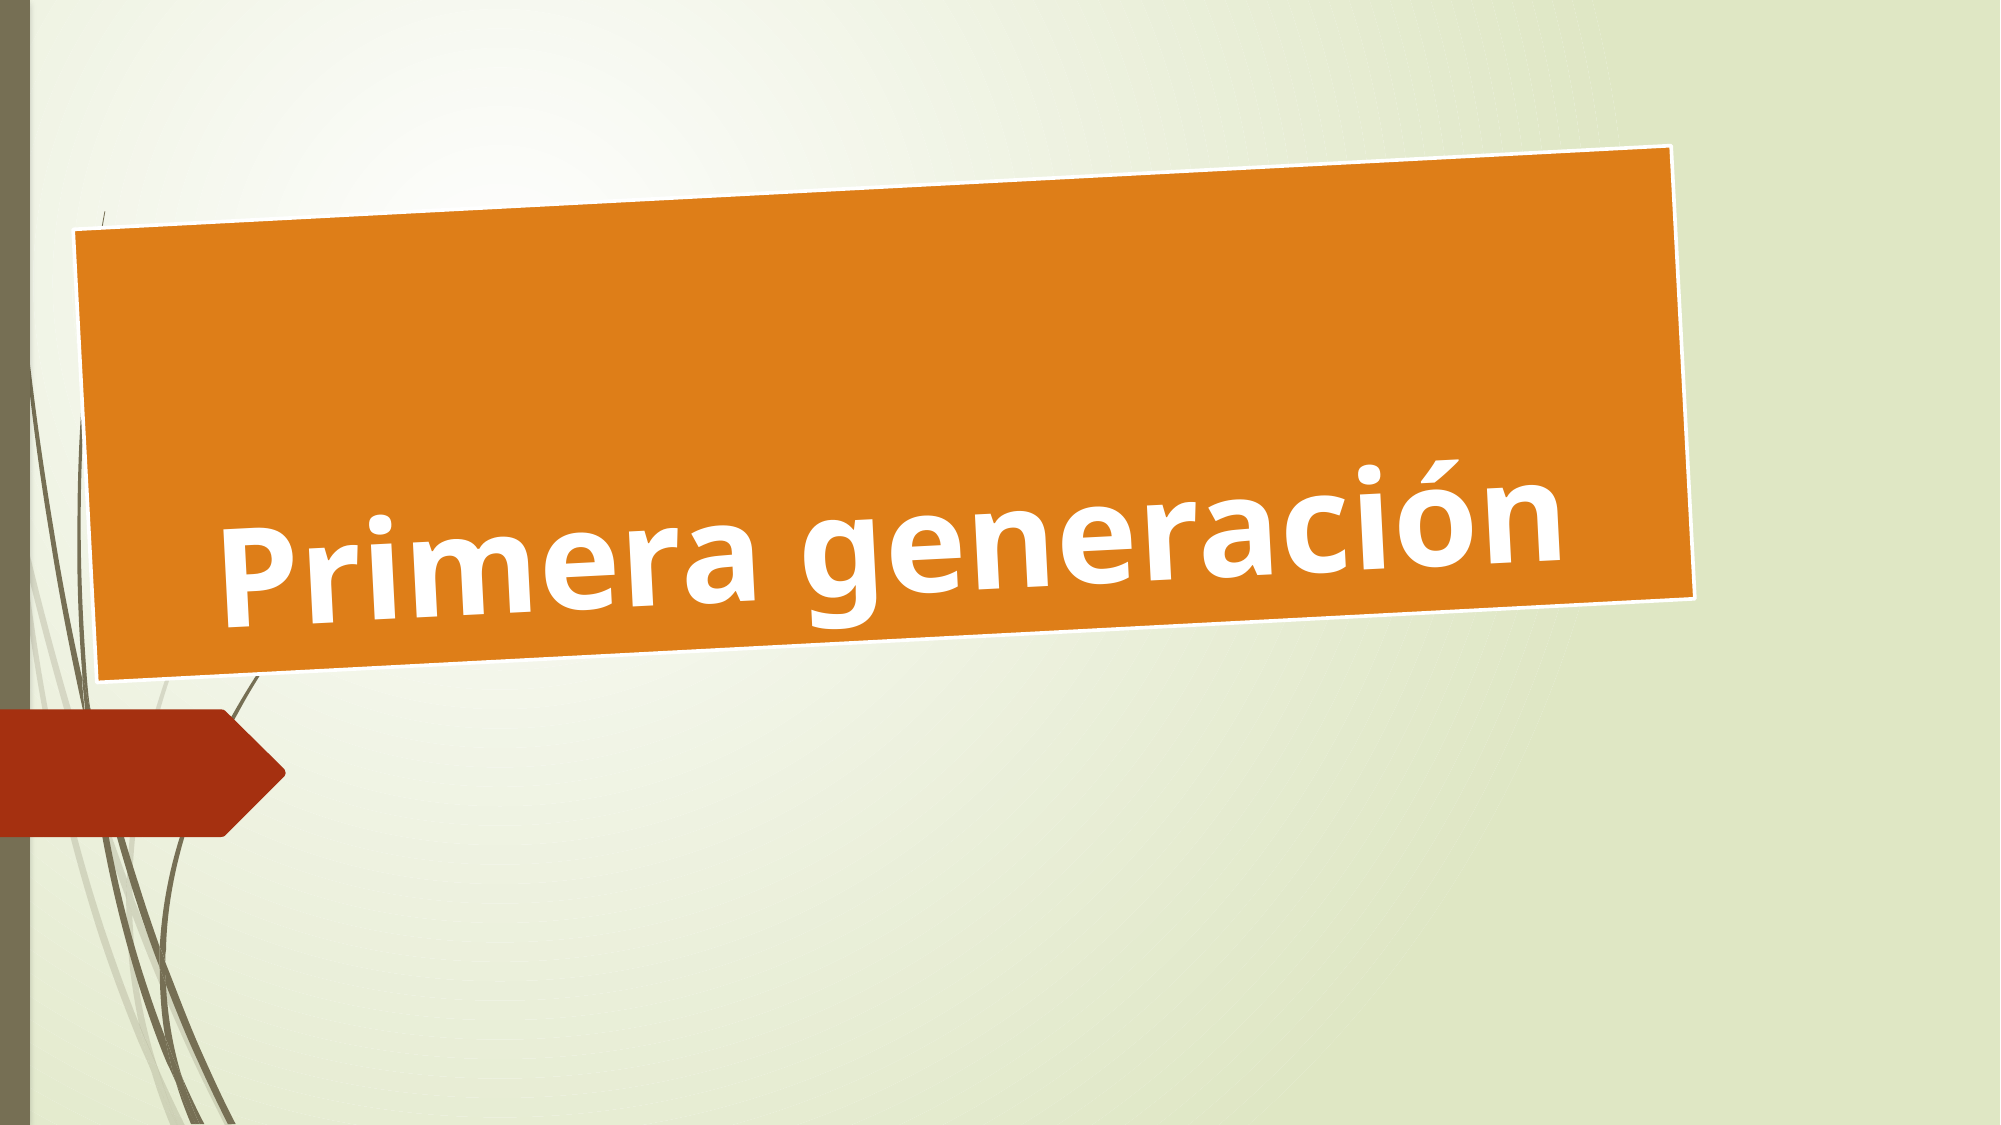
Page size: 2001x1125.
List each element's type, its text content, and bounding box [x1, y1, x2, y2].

title Primera generación [71, 143, 1697, 685]
